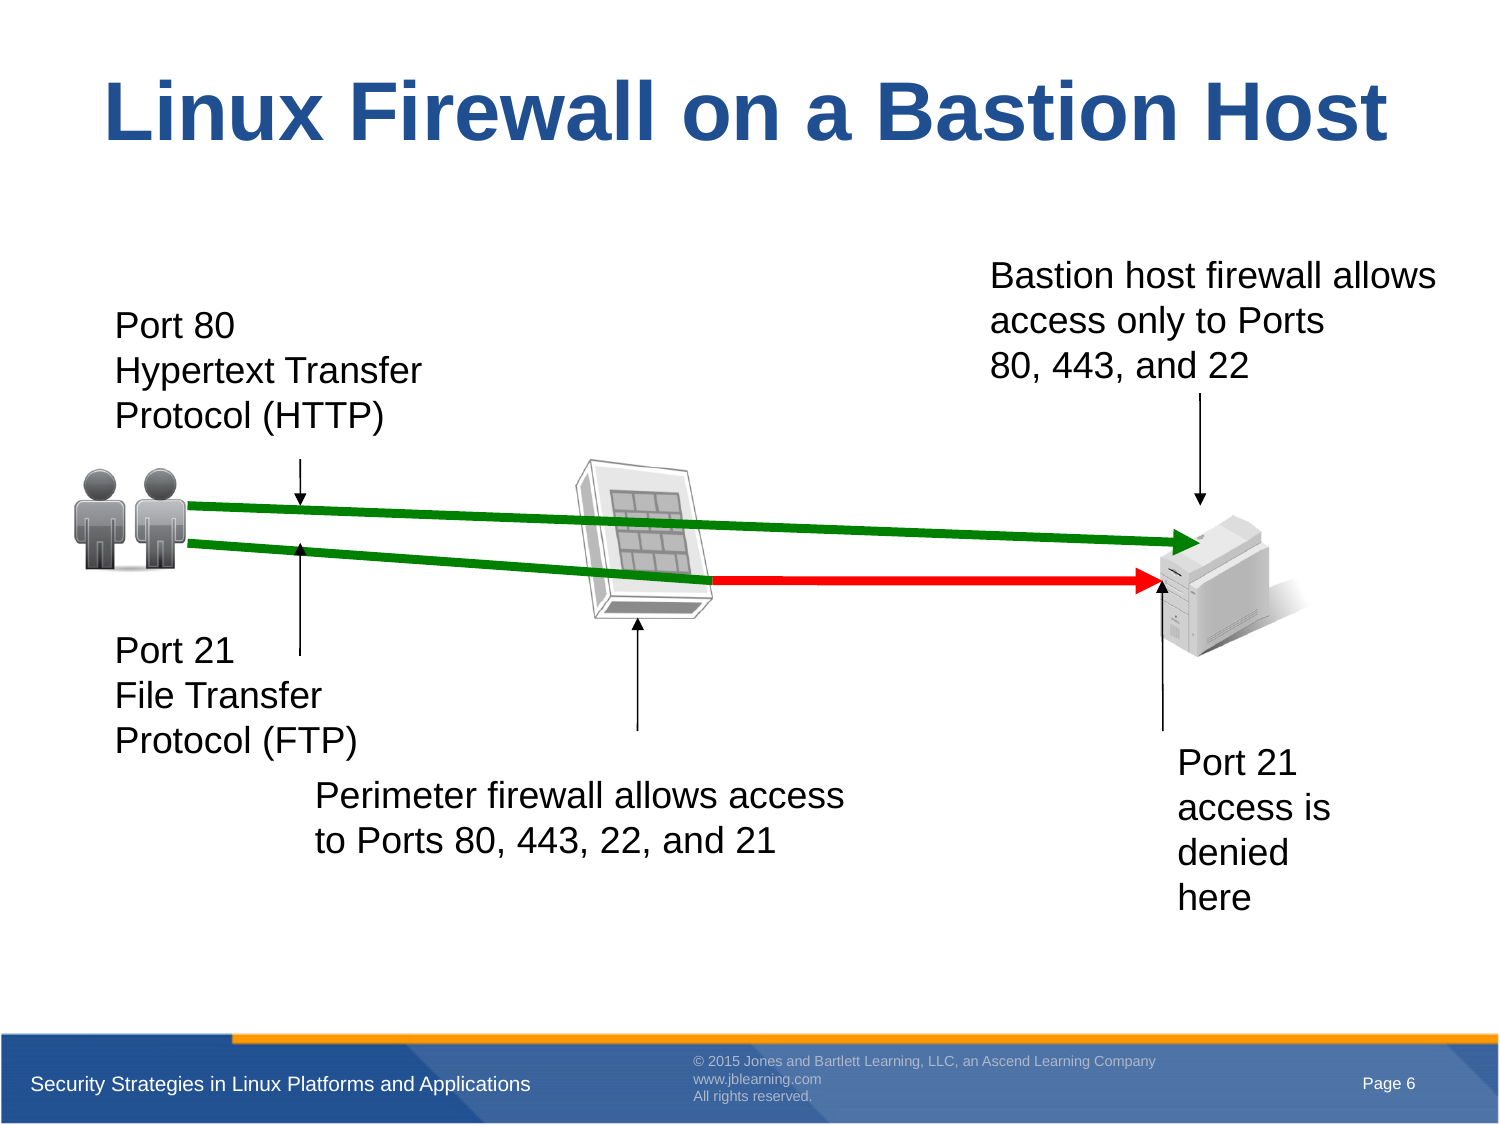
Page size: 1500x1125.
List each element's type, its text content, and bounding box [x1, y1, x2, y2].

picture [574, 458, 713, 619]
picture [1160, 515, 1330, 657]
picture [74, 467, 188, 574]
text_box [631, 627, 644, 732]
text_box Port 21 access is denied here [1162, 730, 1350, 926]
title Linux Firewall on a Bastion Host [88, 49, 1451, 129]
text_box Port 21 File Transfer Protocol (FTP) [99, 618, 413, 724]
text_box [716, 574, 1155, 588]
text_box [294, 459, 307, 506]
text_box Perimeter firewall allows access to Ports 80, 443, 22, and 21 [299, 763, 1060, 869]
text_box Bastion host firewall allows access only to Ports 80, 443, and 22 [975, 243, 1463, 394]
text_box [294, 542, 307, 656]
picture [0, 1032, 1500, 1125]
text_box [1194, 393, 1207, 506]
text_box Port 80 Hypertext Transfer Protocol (HTTP) [99, 293, 488, 469]
